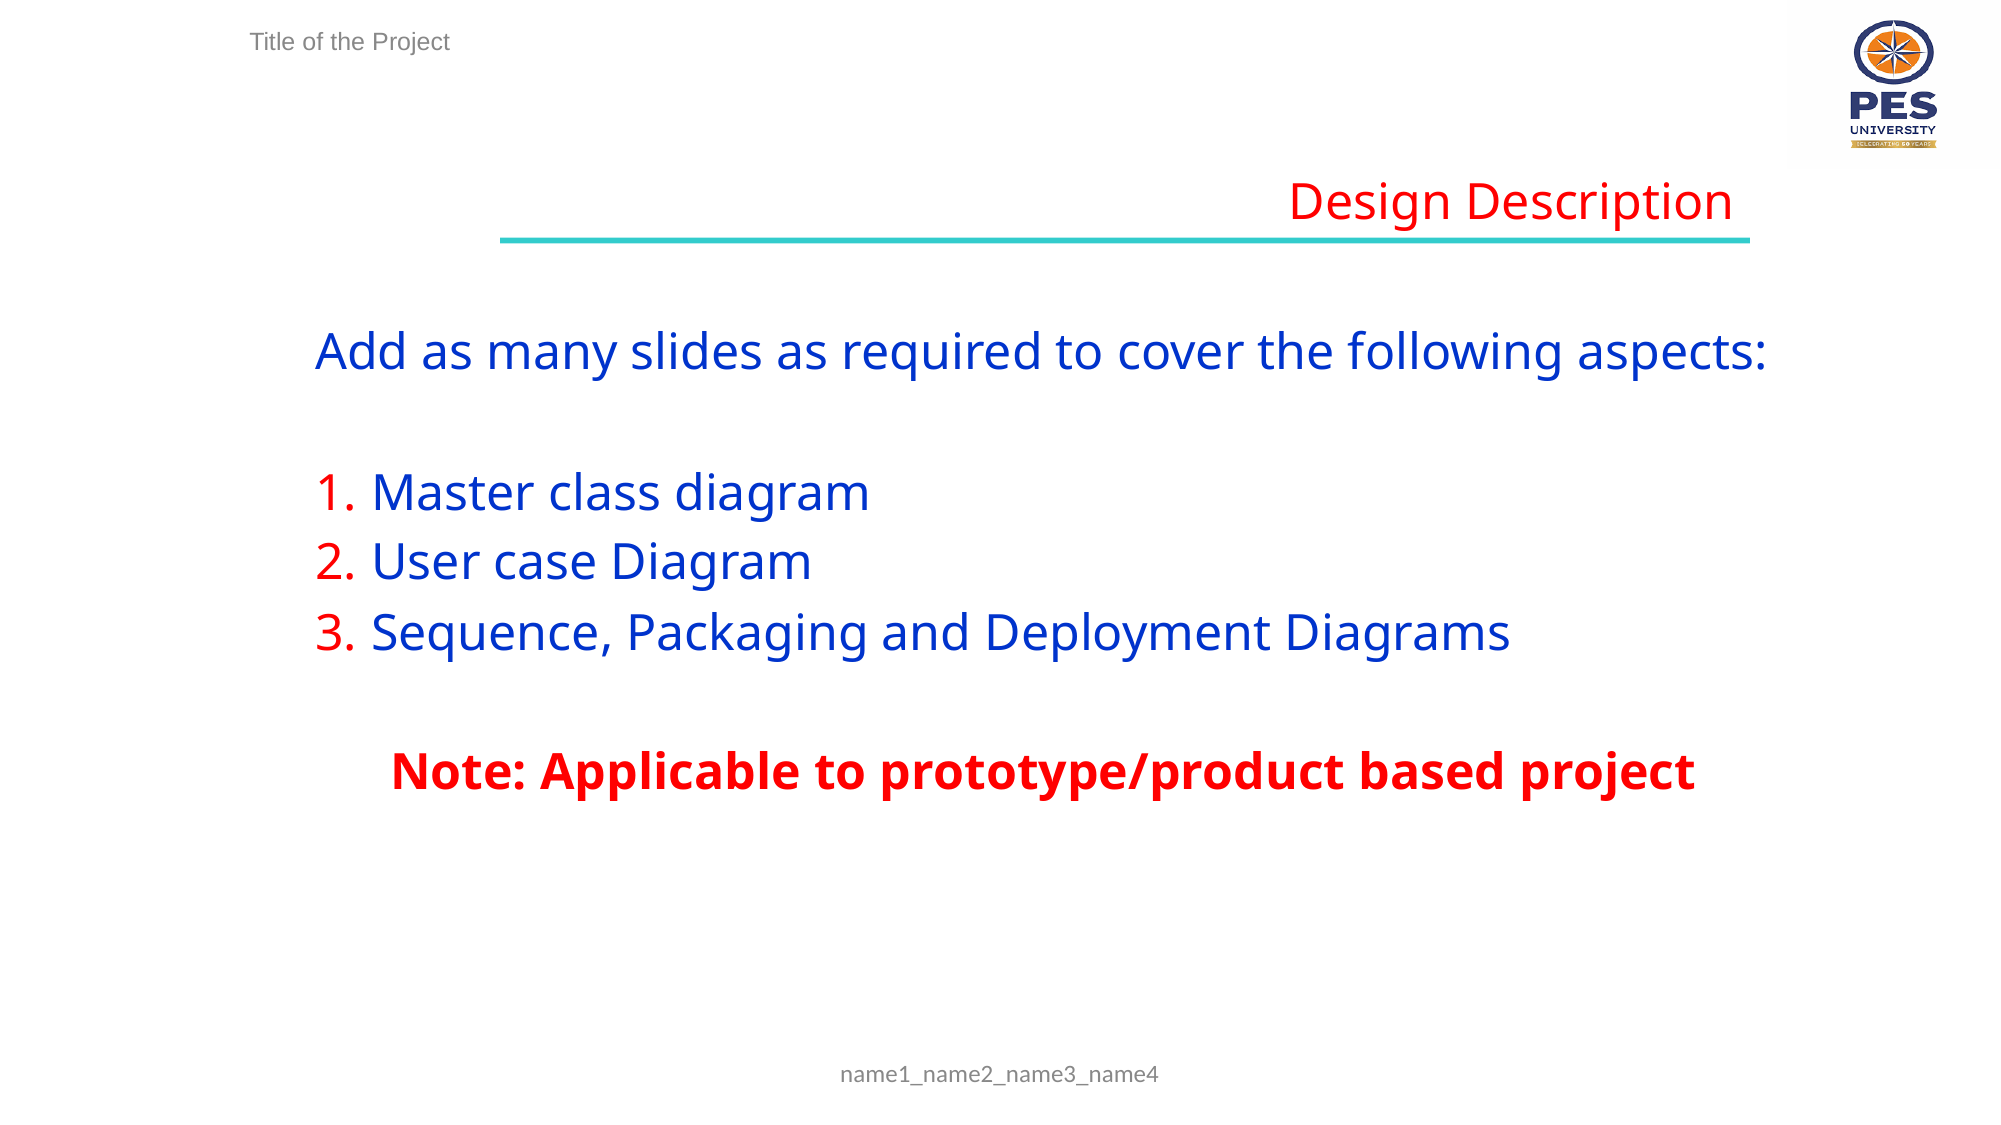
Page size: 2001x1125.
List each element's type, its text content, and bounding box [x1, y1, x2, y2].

text_box [500, 238, 1750, 244]
text_box Add as many slides as required to cover the following aspects: Master class diagram User case Diagram Sequence, Packaging and Deployment Diagrams Note: Applicable to prototype/product based project [299, 312, 1788, 808]
footer name1_name2_name3_name4 [662, 1042, 1338, 1103]
text_box Title of the Project [12, 10, 688, 71]
text_box Design Description [474, 162, 1750, 238]
picture [1787, 0, 2000, 169]
